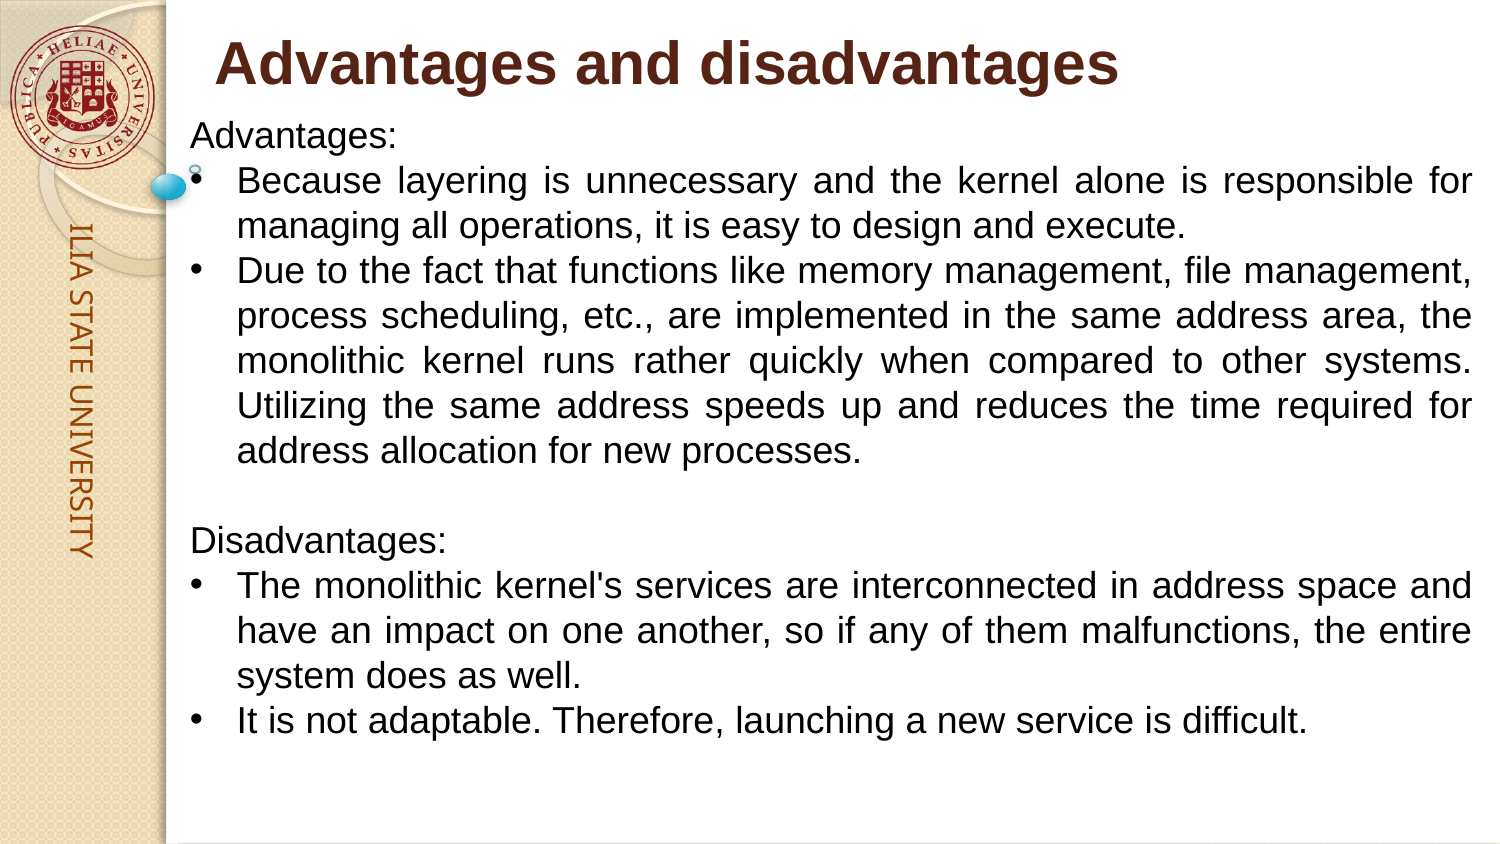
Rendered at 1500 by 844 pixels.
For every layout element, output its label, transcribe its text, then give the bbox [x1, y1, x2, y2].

text_box Advantages: Because layering is unnecessary and the kernel alone is responsible for managing all operations, it is easy to design and execute. Due to the fact that functions like memory management, file management, process scheduling, etc., are implemented in the same address area, the monolithic kernel runs rather quickly when compared to other systems. Utilizing the same address speeds up and reduces the time required for address allocation for new processes. Disadvantages: The monolithic kernel's services are interconnected in address space and have an impact on one another, so if any of them malfunctions, the entire system does as well. It is not adaptable. Therefore, launching a new service is difficult. [174, 103, 1488, 749]
title Advantages and disadvantages [200, 16, 1415, 103]
picture [8, 22, 157, 173]
text_box ILIA STATE UNIVERSITY [56, 209, 110, 825]
